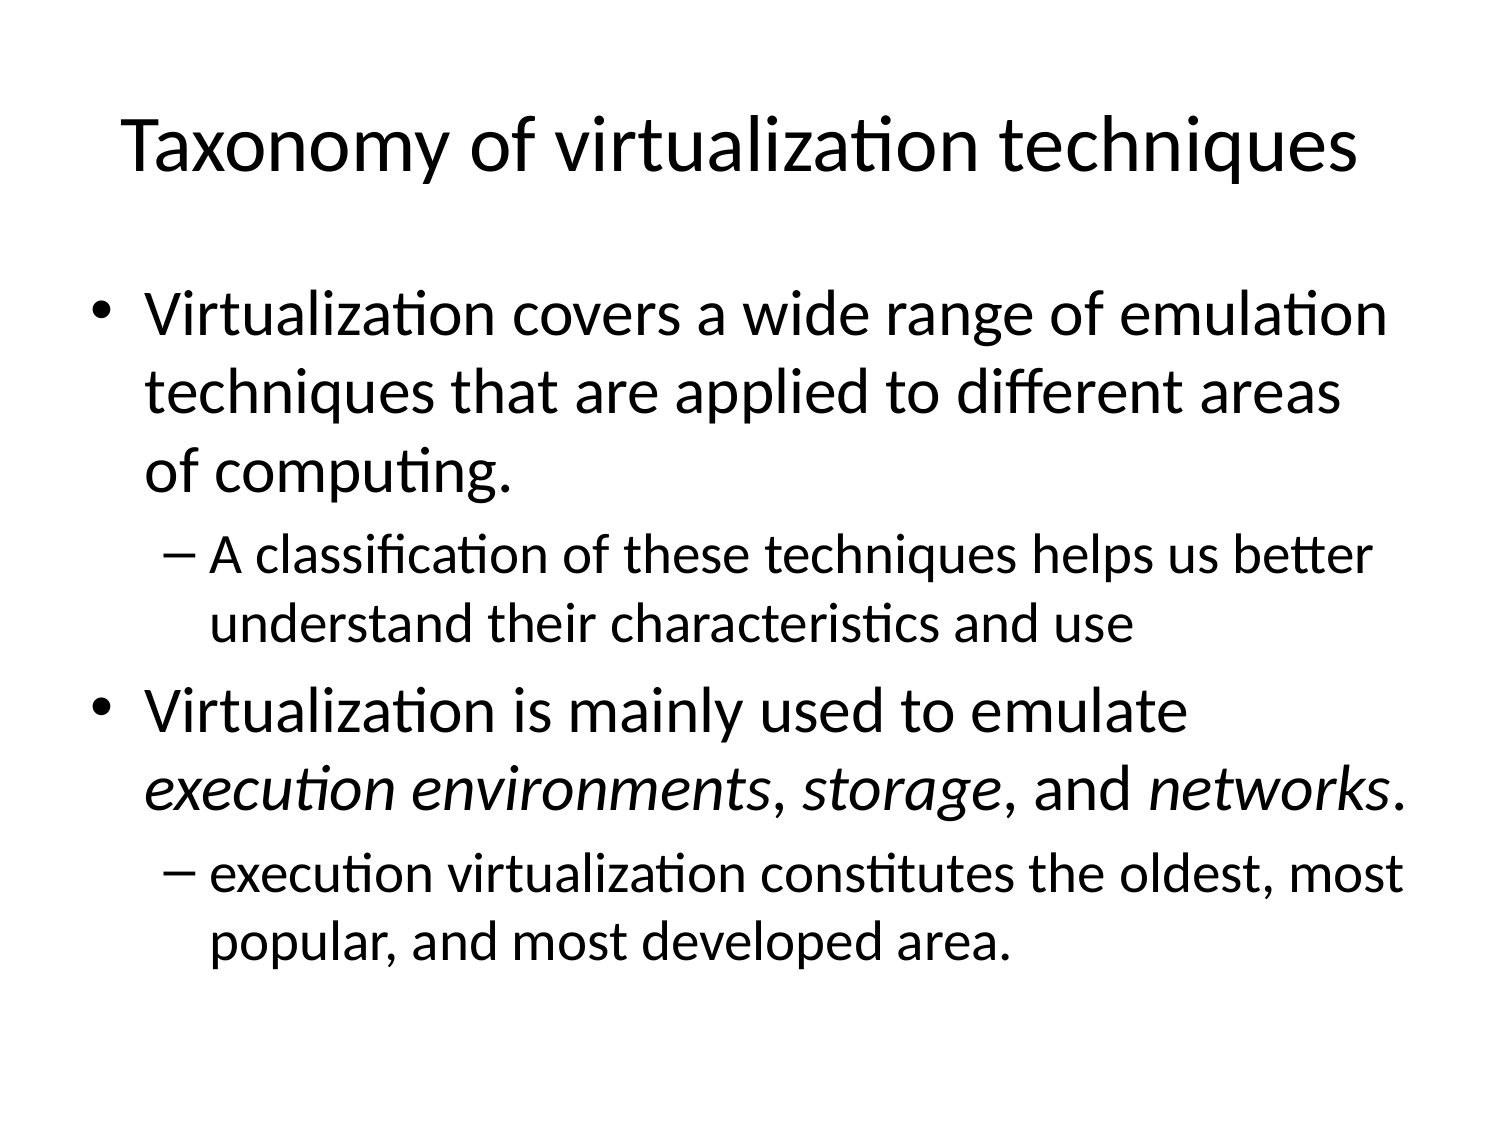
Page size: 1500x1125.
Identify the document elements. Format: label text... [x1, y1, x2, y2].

list Virtualization covers a wide range of emulation techniques that are applied to different areas of computing. A classification of these techniques helps us better understand their characteristics and use Virtualization is mainly used to emulate execution environments, storage, and networks. execution virtualization constitutes the oldest, most popular, and most developed area. [75, 262, 1425, 1005]
title Taxonomy of virtualization techniques [75, 45, 1425, 233]
